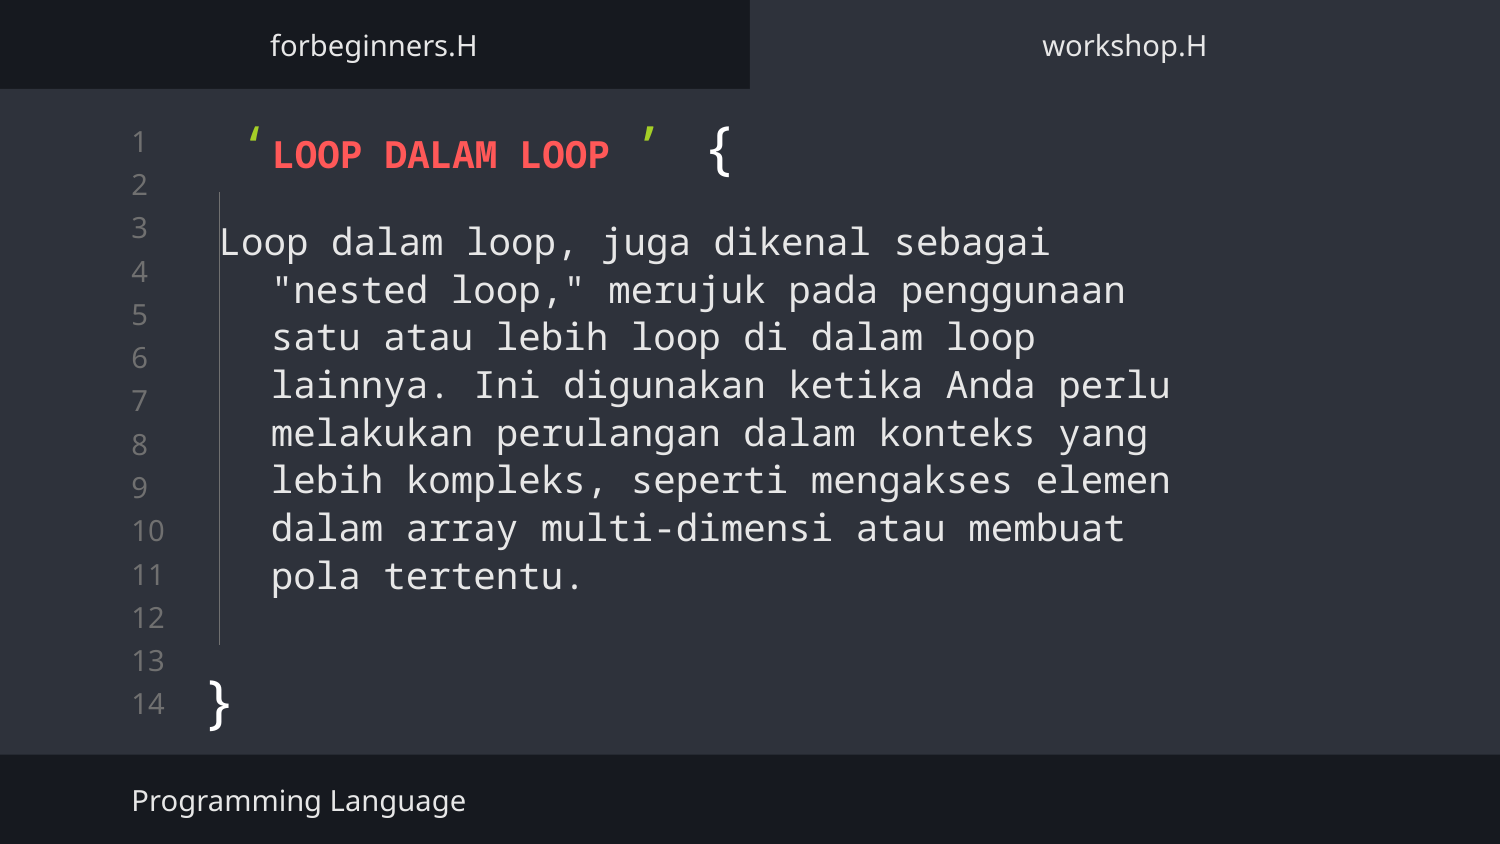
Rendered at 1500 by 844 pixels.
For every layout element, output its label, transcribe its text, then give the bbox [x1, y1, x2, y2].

subtitle workshop.H [750, 15, 1500, 74]
subtitle Loop dalam loop, juga dikenal sebagai "nested loop," merujuk pada penggunaan satu atau lebih loop di dalam loop lainnya. Ini digunakan ketika Anda perlu melakukan perulangan dalam konteks yang lebih kompleks, seperti mengakses elemen dalam array multi-dimensi atau membuat pola tertentu. [265, 285, 1195, 527]
subtitle forbeginners.H [0, 15, 749, 74]
title ‘LOOP DALAM LOOP ’ { [187, 95, 1384, 185]
subtitle Programming Language [116, 770, 915, 829]
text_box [177, 191, 262, 750]
